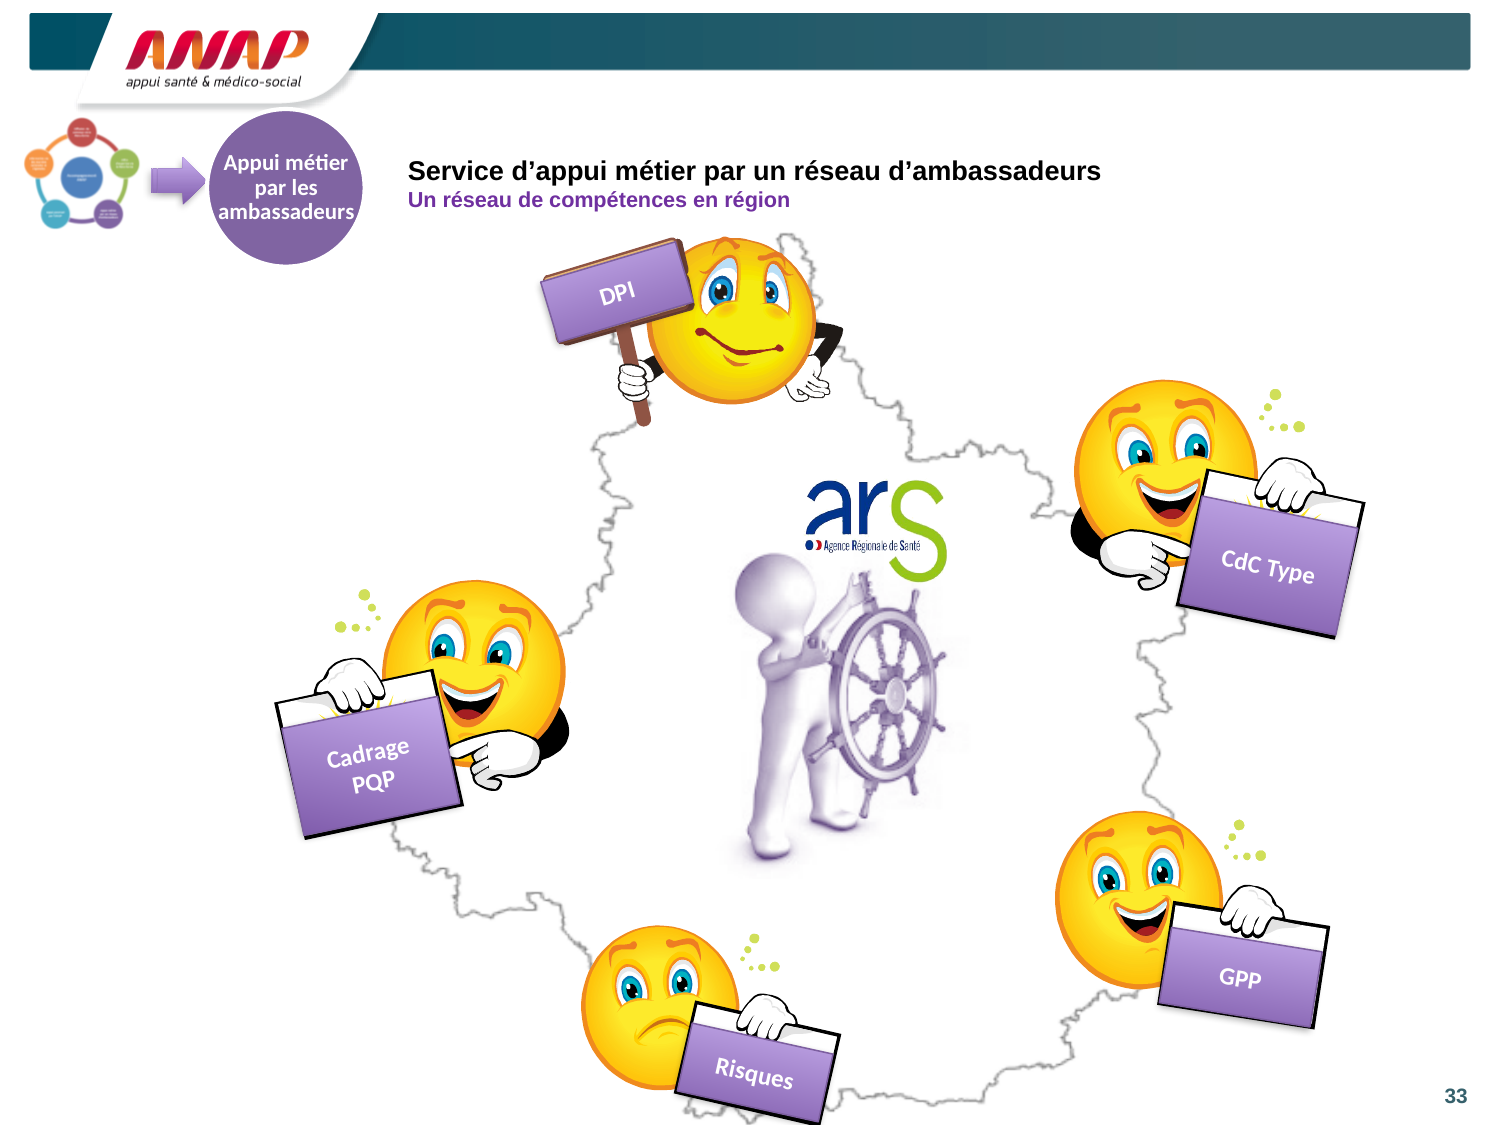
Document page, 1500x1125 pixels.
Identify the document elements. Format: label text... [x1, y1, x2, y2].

title Service d’appui métier par un réseau d’ambassadeurs Un réseau de compétences en région [392, 145, 1497, 219]
picture [0, 13, 1500, 115]
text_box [1054, 810, 1331, 1030]
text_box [273, 579, 571, 841]
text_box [542, 236, 844, 427]
picture [23, 117, 142, 230]
picture [294, 164, 1371, 1125]
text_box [580, 925, 842, 1125]
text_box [206, 108, 365, 267]
text_box [150, 157, 201, 205]
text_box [1068, 379, 1366, 640]
